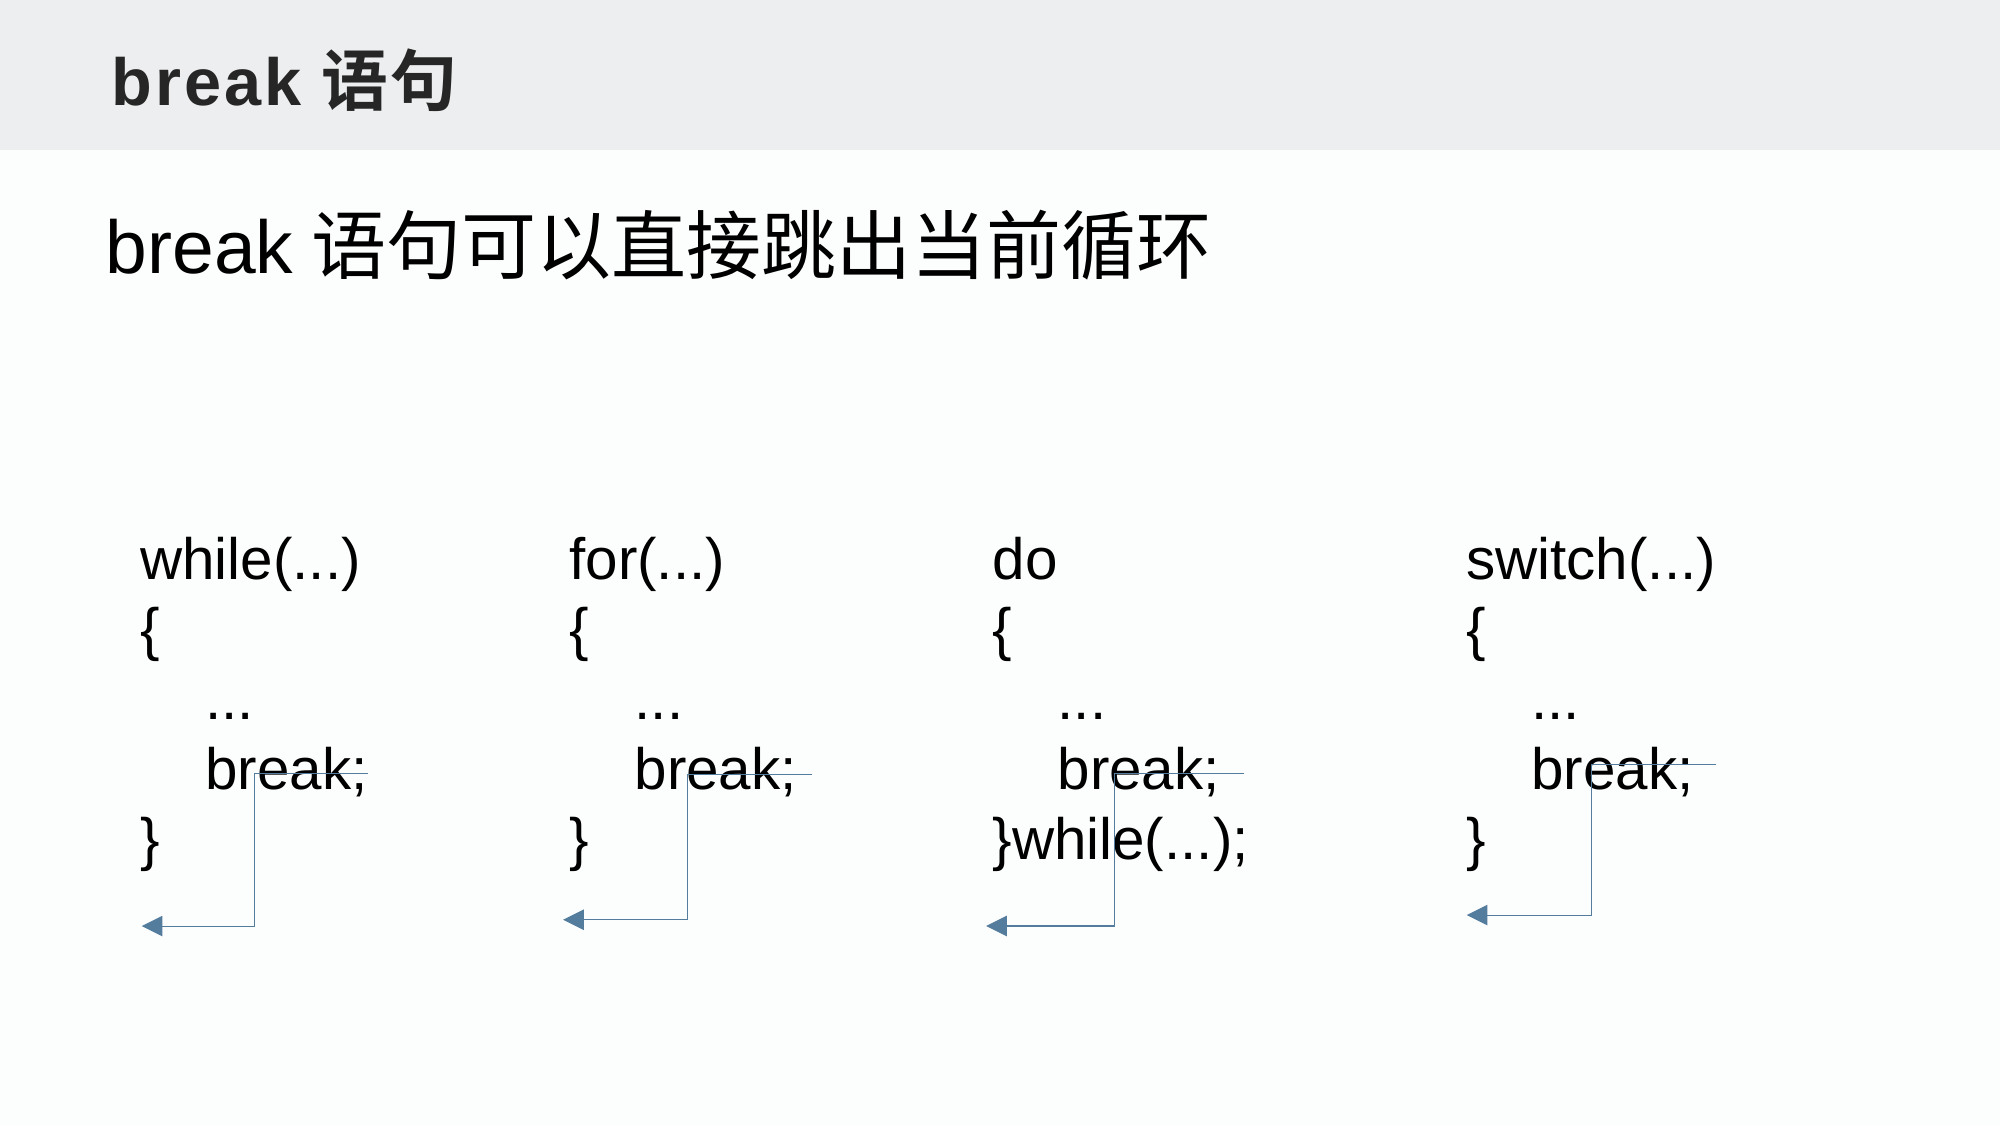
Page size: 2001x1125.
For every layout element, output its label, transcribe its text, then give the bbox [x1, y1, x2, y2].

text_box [1451, 513, 1732, 916]
text_box break语句 [99, 25, 1901, 125]
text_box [554, 513, 812, 920]
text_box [977, 513, 1264, 926]
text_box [125, 513, 383, 927]
text_box break语句可以直接跳出当前循环 [90, 190, 1227, 296]
